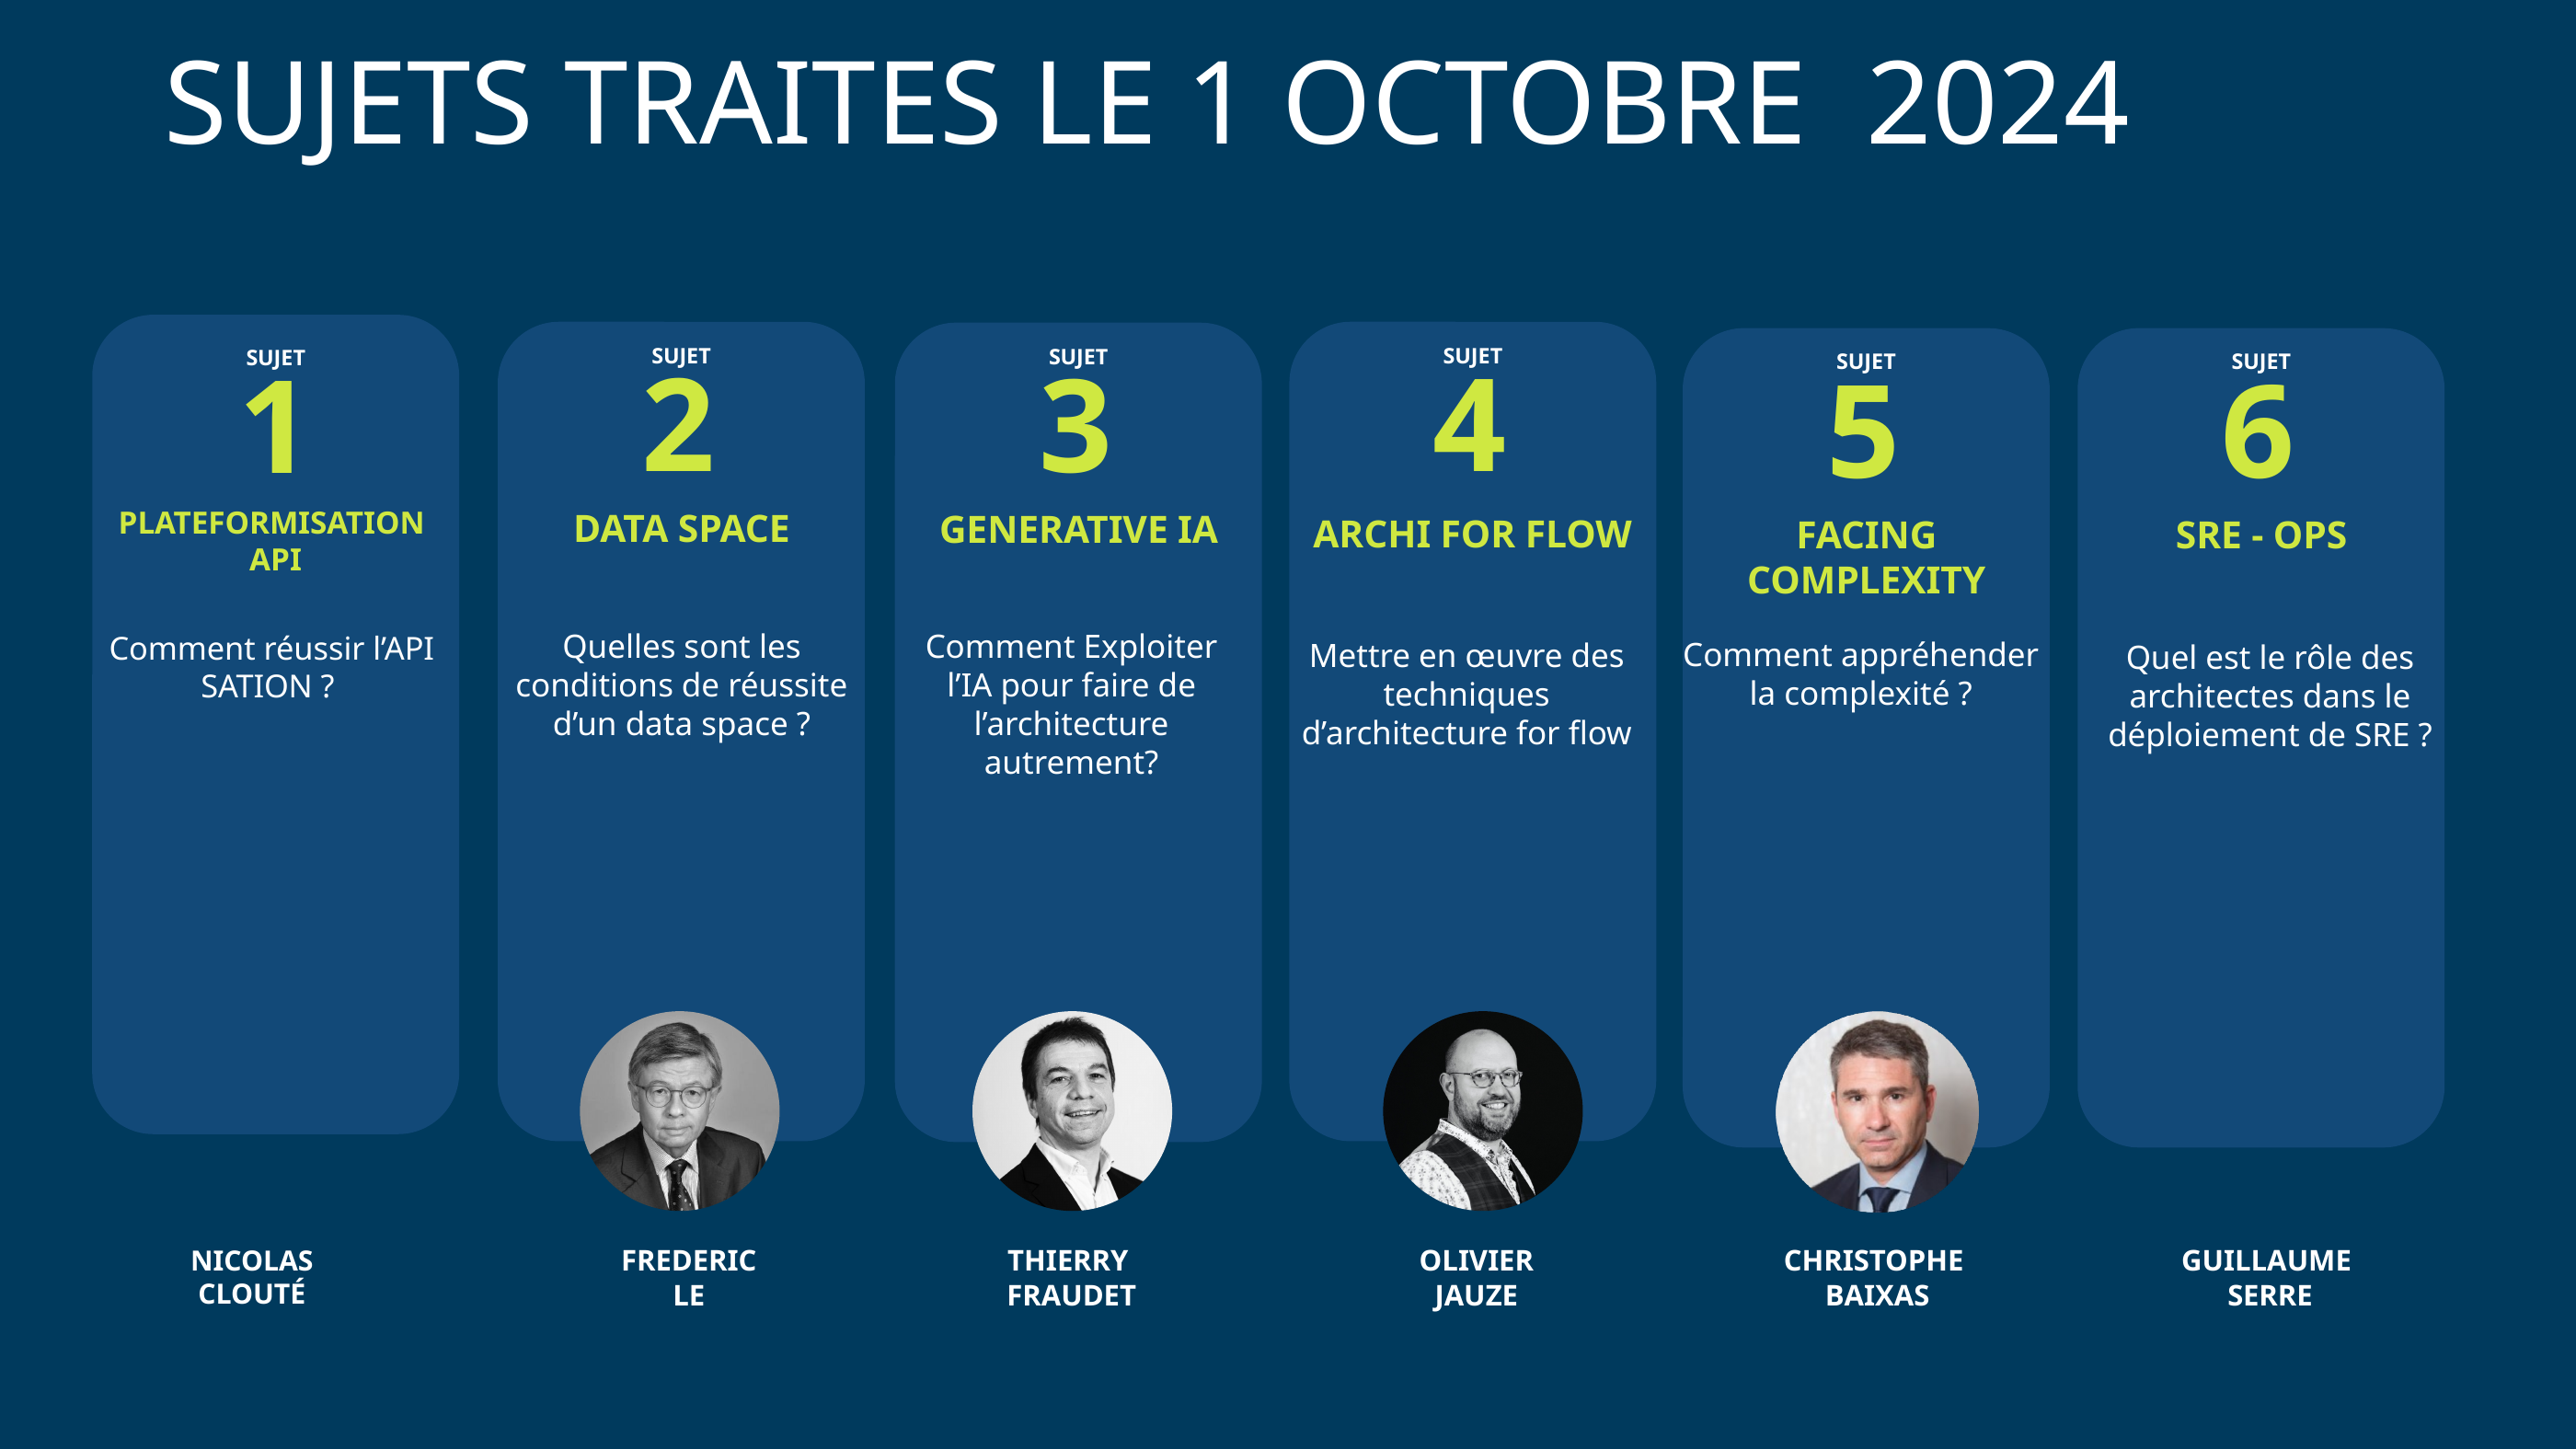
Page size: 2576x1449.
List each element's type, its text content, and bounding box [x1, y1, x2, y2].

text_box ARCHI FOR FLOW [1267, 503, 1678, 562]
text_box SUJET [239, 343, 312, 371]
text_box [2076, 327, 2446, 629]
text_box GUILLAUME SERRE [2168, 1236, 2373, 1318]
text_box [971, 1010, 1174, 1213]
text_box Comment Exploiter l’IA pour faire de l’architecture autrement? [895, 618, 1248, 788]
text_box 5 [1812, 341, 1915, 504]
text_box 3 [1025, 336, 1127, 499]
text_box THIERRY FRAUDET [993, 1236, 1150, 1318]
text_box OLIVIER JAUZE [1405, 1236, 1547, 1318]
text_box Mettre en œuvre des techniques d’architecture for flow [1282, 628, 1650, 758]
text_box CHRISTOPHE BAIXAS [1770, 1236, 1985, 1318]
text_box [91, 314, 461, 1135]
text_box SUJET [2225, 348, 2297, 374]
text_box Quelles sont les conditions de réussite d’un data space ? [485, 618, 879, 749]
text_box [1288, 320, 1658, 503]
text_box SUJETS TRAITES LE 1 OCTOBRE 2024 [151, 21, 2576, 174]
text_box [2076, 760, 2446, 1149]
text_box [1682, 327, 2051, 627]
text_box 1 [224, 338, 327, 507]
text_box Comment réussir l’API SATION ? [84, 621, 460, 712]
text_box SRE - OPS [2077, 504, 2445, 564]
text_box 4 [1420, 336, 1521, 503]
text_box FREDERIC LE [607, 1236, 771, 1318]
text_box DATA SPACE [498, 498, 866, 558]
text_box [497, 320, 866, 618]
text_box GENERATIVE IA [895, 499, 1263, 558]
text_box SUJET [1830, 348, 1903, 374]
text_box [579, 1010, 781, 1213]
text_box [496, 749, 866, 1143]
text_box Comment appréhender la complexité ? [1657, 627, 2064, 719]
text_box SUJET [1436, 341, 1509, 368]
text_box NICOLAS CLOUTÉ [177, 1236, 328, 1317]
text_box 6 [2207, 341, 2309, 504]
text_box [1681, 719, 2051, 1149]
text_box FACING COMPLEXITY [1683, 504, 2051, 608]
text_box [893, 321, 1263, 1144]
text_box SUJET [1042, 342, 1115, 369]
text_box 2 [627, 336, 730, 498]
picture [1776, 1011, 1979, 1213]
text_box Quel est le rôle des architectes dans le déploiement de SRE ? [2073, 629, 2467, 760]
text_box PLATEFORMISATION API [92, 496, 460, 584]
text_box [1288, 562, 1658, 1143]
text_box [1382, 1010, 1584, 1213]
text_box SUJET [645, 341, 718, 368]
